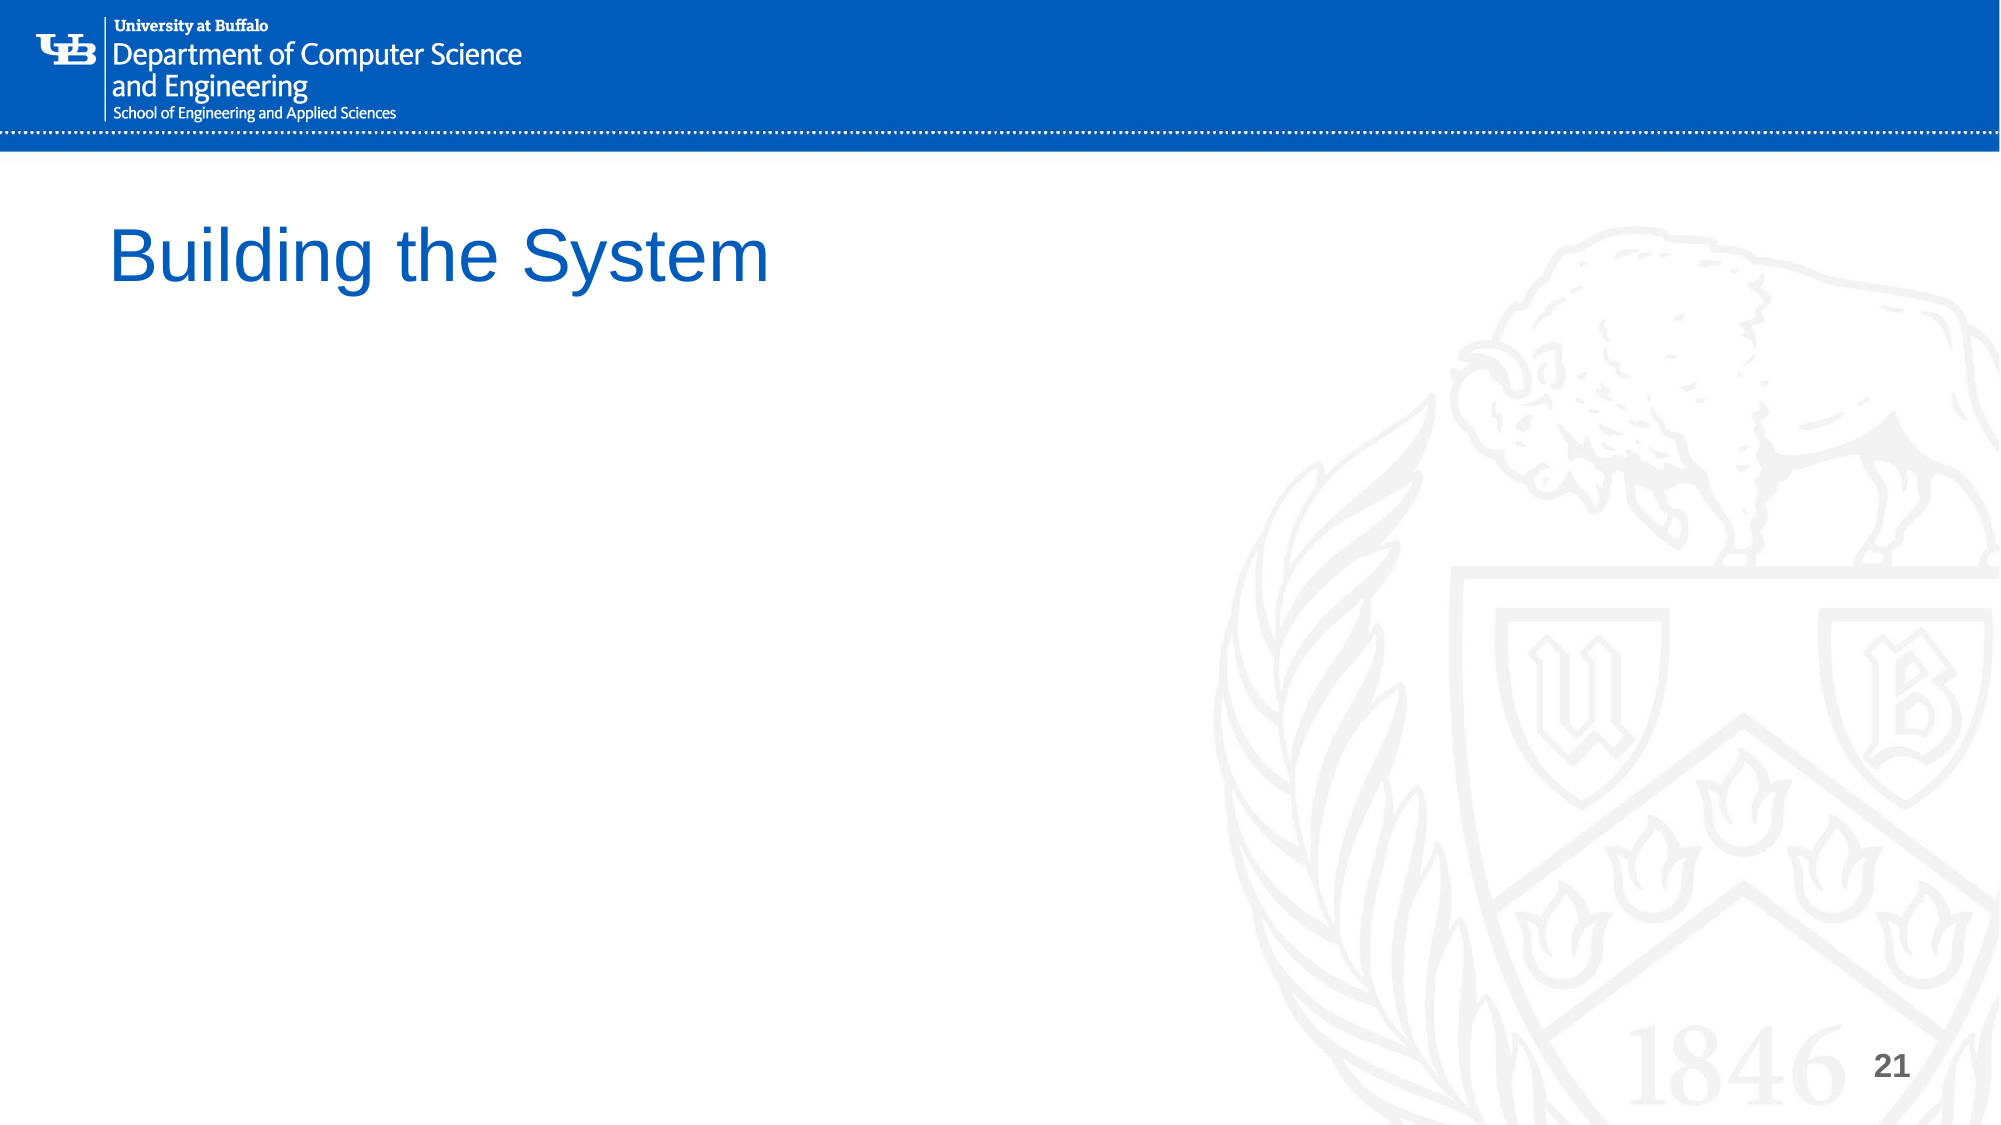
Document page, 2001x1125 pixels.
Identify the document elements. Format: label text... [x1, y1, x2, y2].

title Building the System [93, 216, 1819, 335]
picture [0, 0, 2000, 1125]
